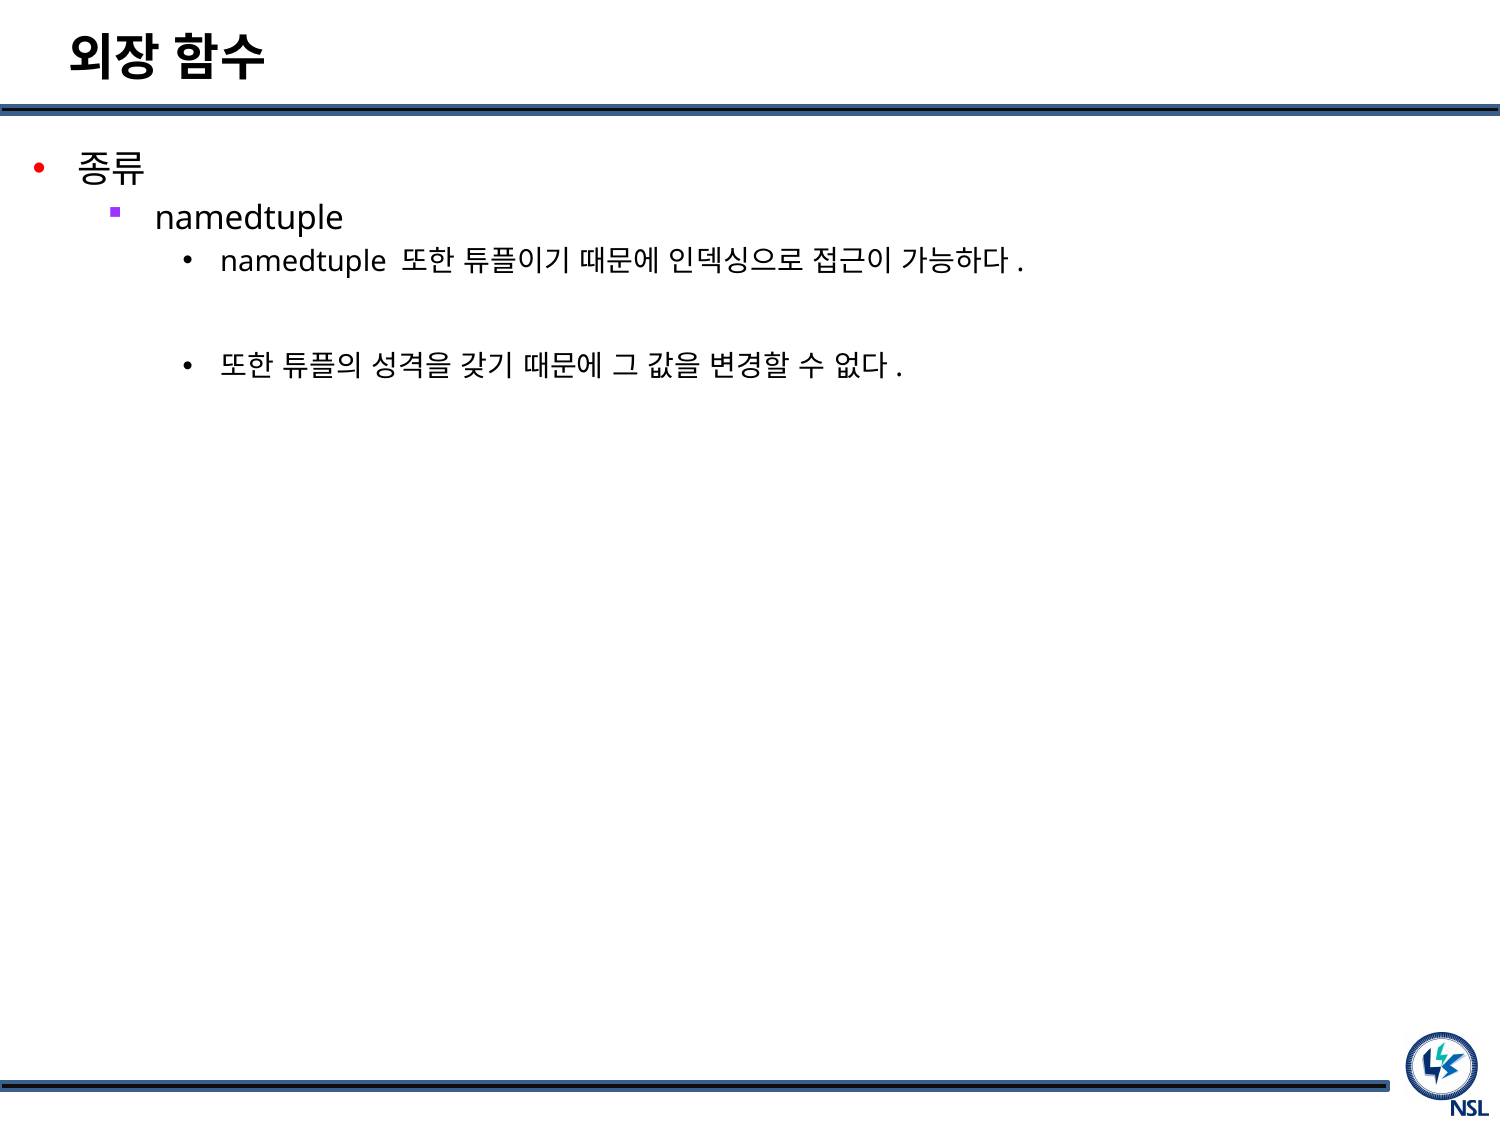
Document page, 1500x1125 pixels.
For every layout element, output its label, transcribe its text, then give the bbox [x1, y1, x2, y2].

list 종류 namedtuple namedtuple 또한 튜플이기 때문에 인덱싱으로 접근이 가능하다. 또한 튜플의 성격을 갖기 때문에 그 값을 변경할 수 없다. [17, 137, 1479, 1067]
title 외장 함수 [53, 7, 1489, 103]
picture [1404, 1067, 1489, 1116]
